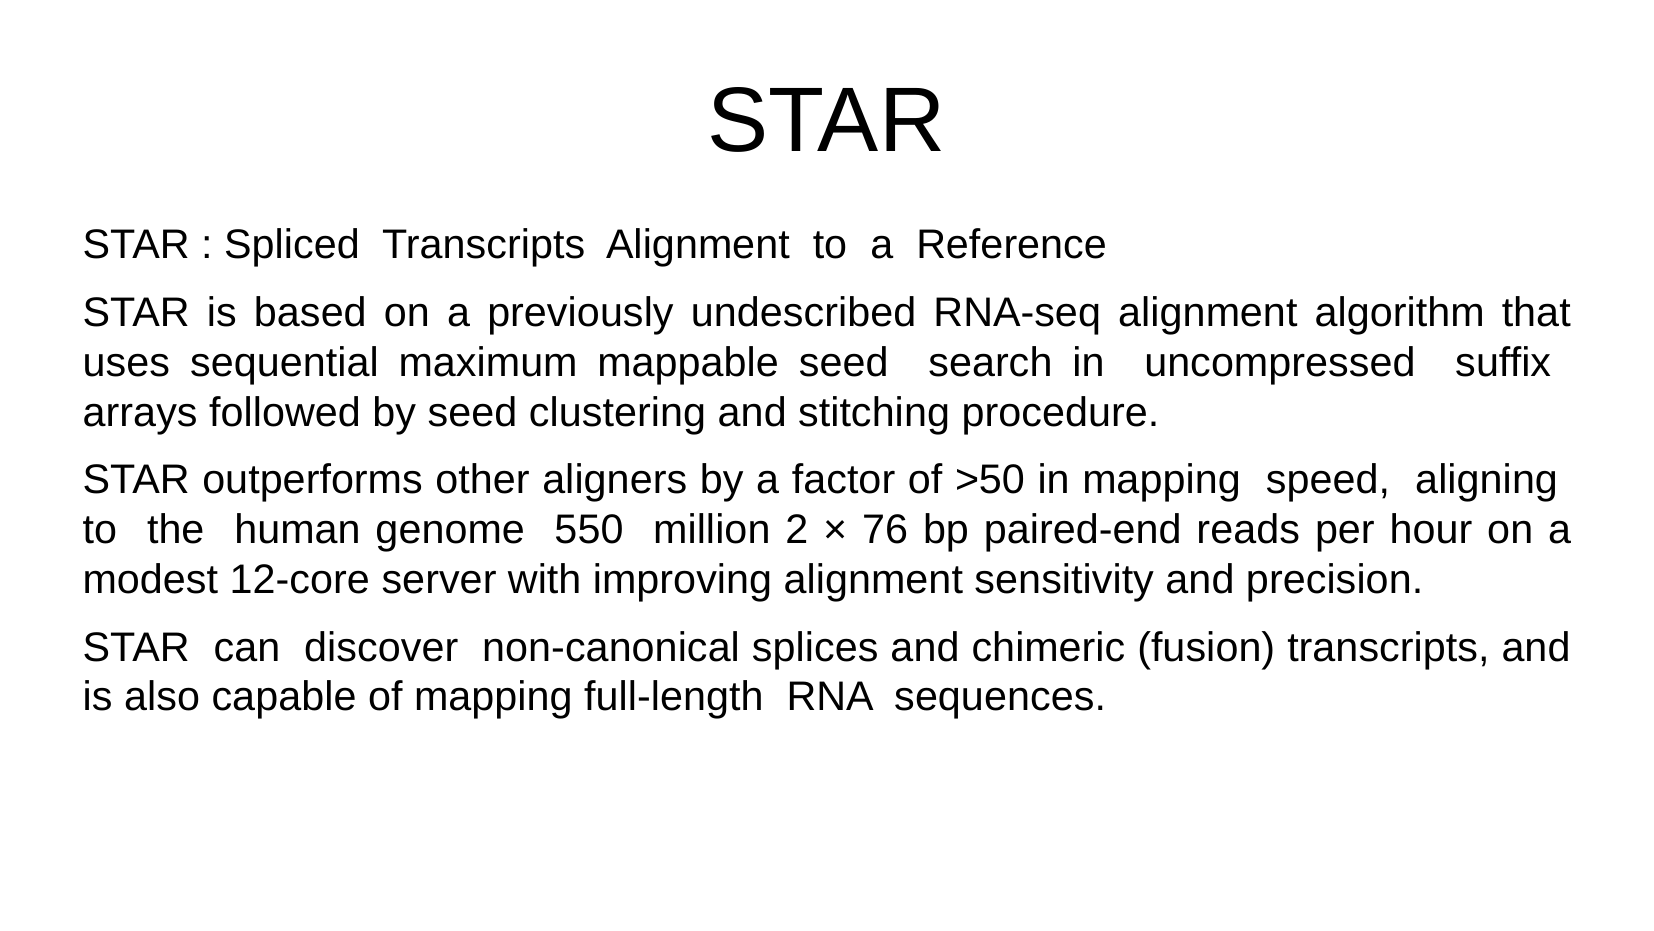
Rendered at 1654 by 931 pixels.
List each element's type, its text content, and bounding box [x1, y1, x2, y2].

list STAR : Spliced Transcripts Alignment to a Reference STAR is based on a previously undescribed RNA-seq alignment algorithm that uses sequential maximum mappable seed search in uncompressed suffix arrays followed by seed clustering and stitching procedure. STAR outperforms other aligners by a factor of >50 in mapping speed, aligning to the human genome 550 million 2 × 76 bp paired-end reads per hour on a modest 12-core server with improving alignment sensitivity and precision. STAR can discover non-canonical splices and chimeric (fusion) transcripts, and is also capable of mapping full-length RNA sequences. [82, 217, 1571, 758]
title STAR [82, 37, 1571, 193]
